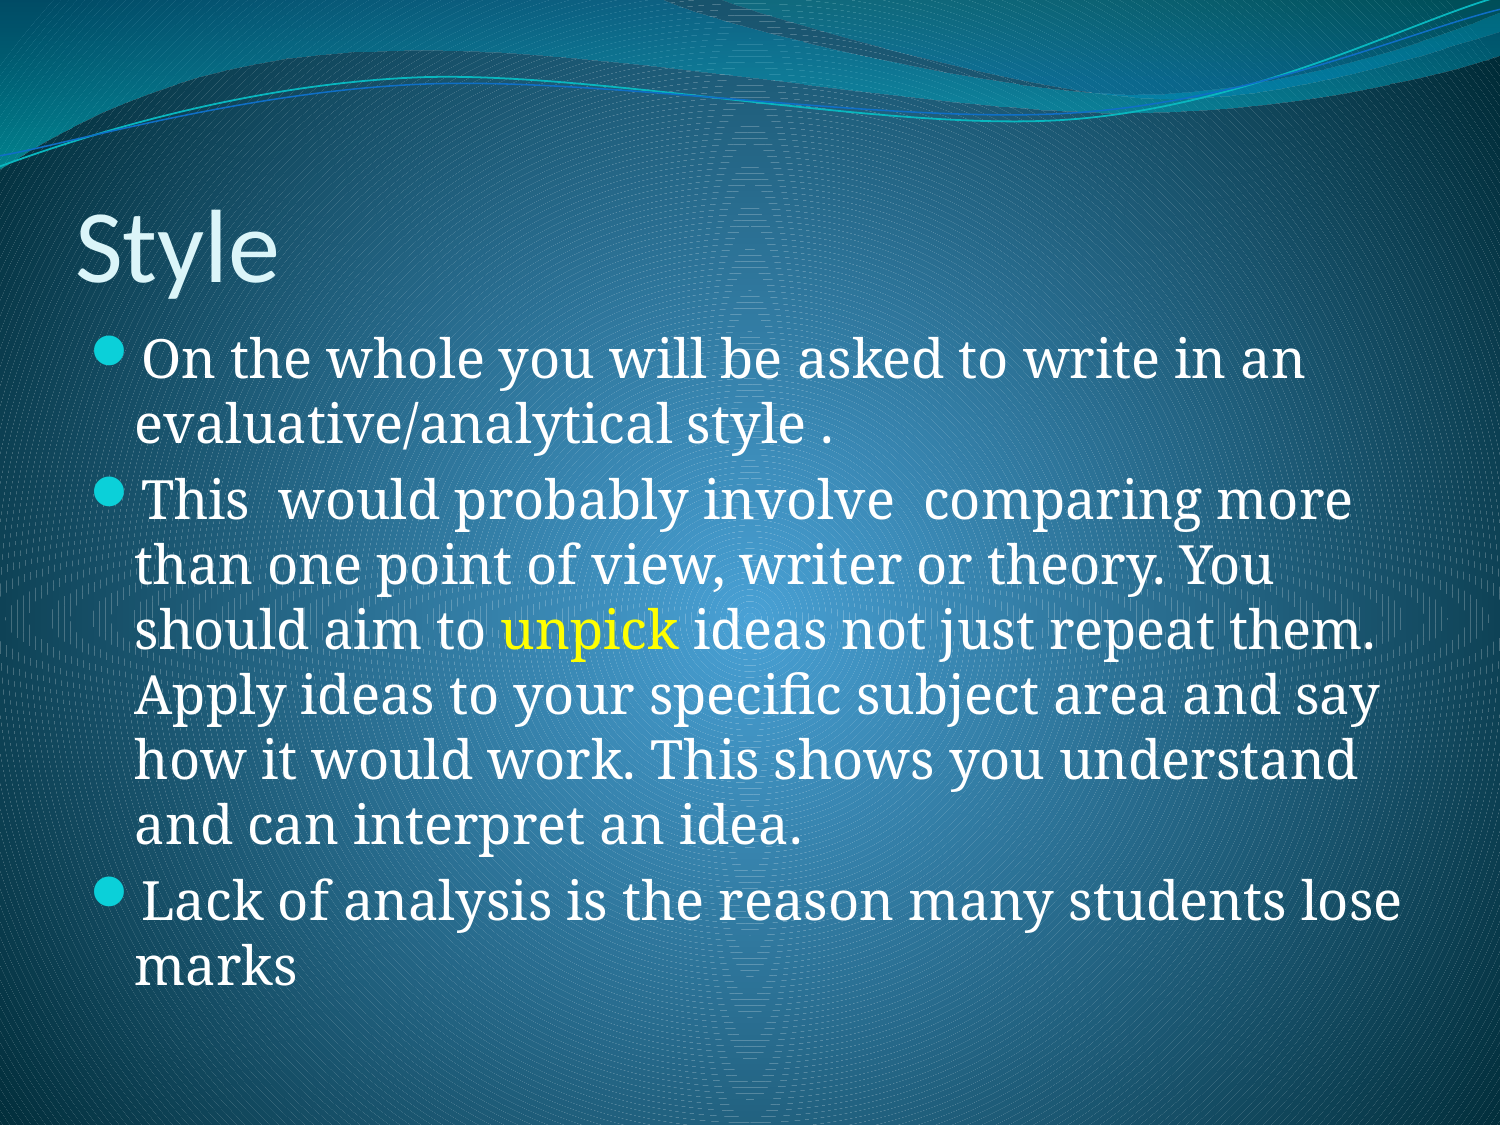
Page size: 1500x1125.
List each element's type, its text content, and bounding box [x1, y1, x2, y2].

list On the whole you will be asked to write in an evaluative/analytical style . This would probably involve comparing more than one point of view, writer or theory. You should aim to unpick ideas not just repeat them. Apply ideas to your specific subject area and say how it would work. This shows you understand and can interpret an idea. Lack of analysis is the reason many students lose marks [75, 317, 1425, 1038]
title Style [75, 115, 1425, 303]
